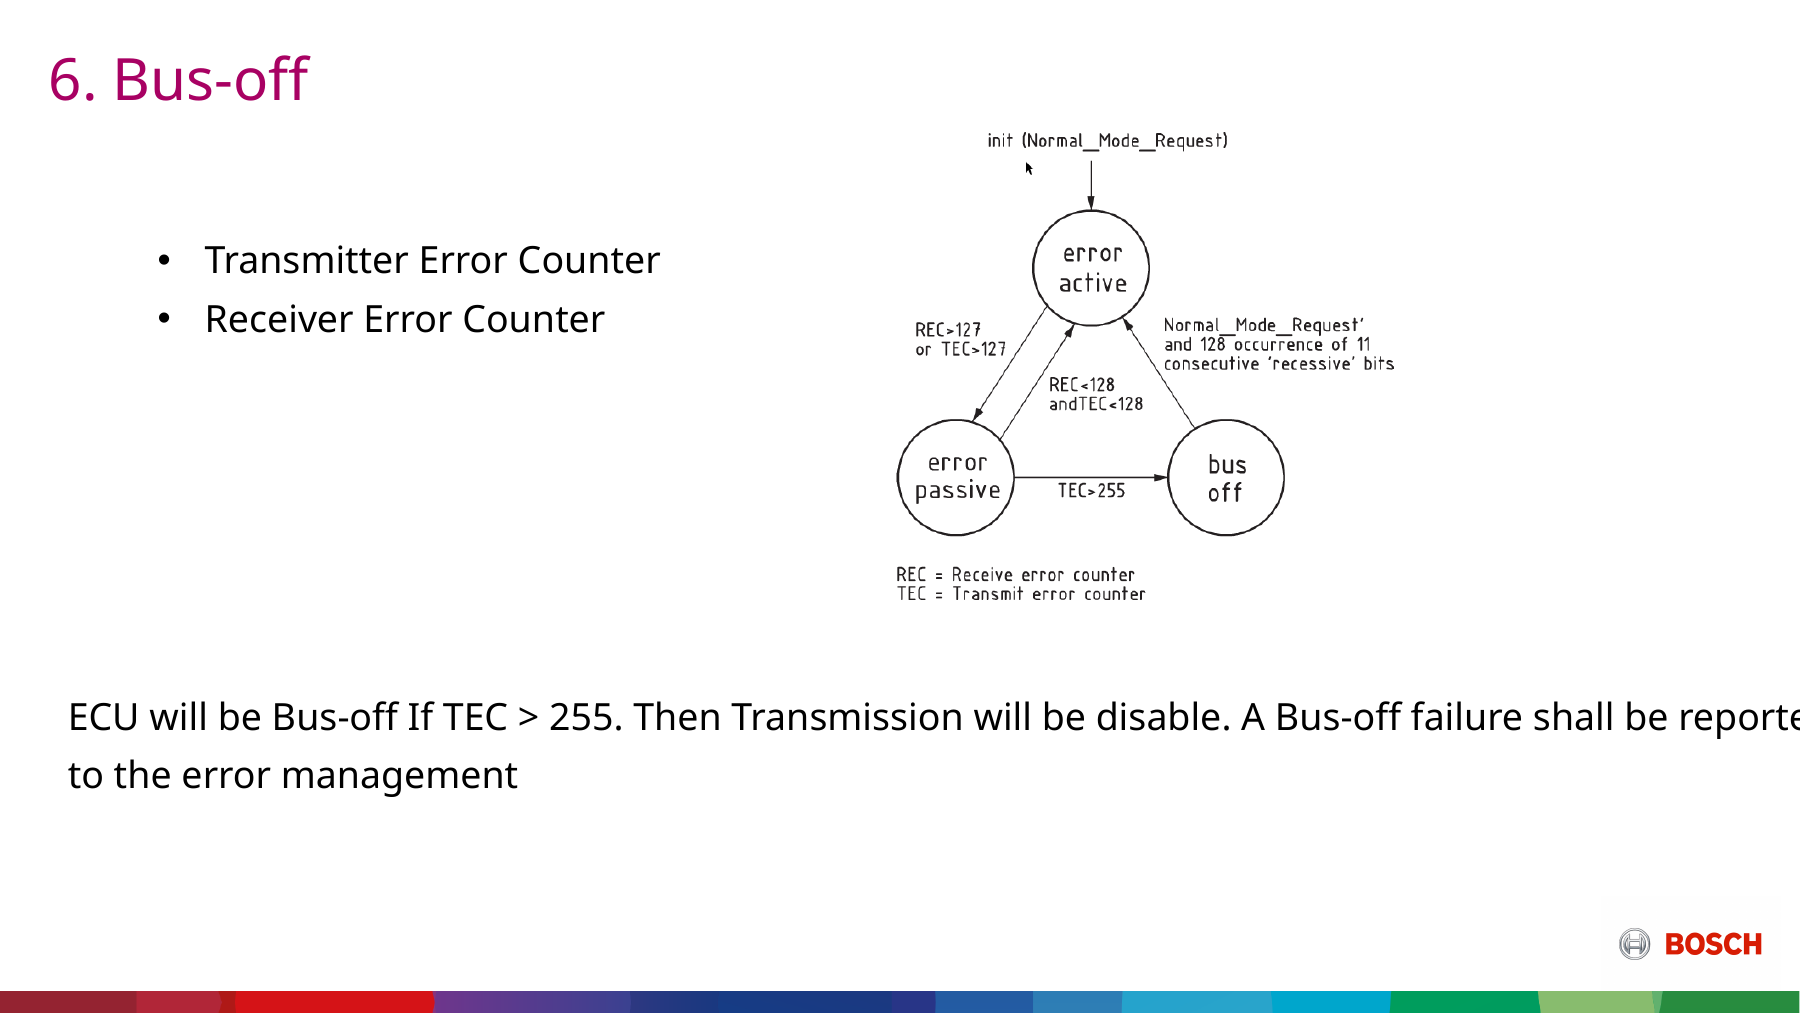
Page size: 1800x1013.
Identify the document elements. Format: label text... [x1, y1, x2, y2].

title 6. Bus-off [48, 49, 1398, 114]
text_box Transmitter Error Counter Receiver Error Counter [157, 233, 308, 384]
text_box ECU will be Bus-off If TEC > 255. Then Transmission will be disable. A Bus-off failure shall be reported to the error management [67, 689, 1422, 801]
picture [1390, 991, 1800, 1013]
picture [0, 991, 1272, 1013]
picture [852, 113, 1442, 626]
